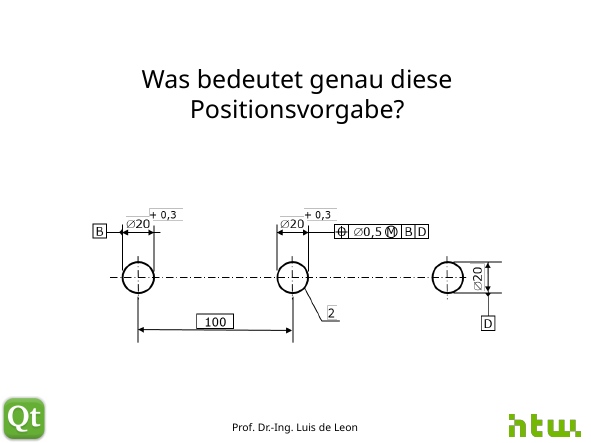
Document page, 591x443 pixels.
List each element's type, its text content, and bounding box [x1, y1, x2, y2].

text_box Was bedeutet genau diese Positionsvorgabe? [46, 55, 548, 131]
picture [88, 205, 503, 343]
text_box Prof. Dr.-Ing. Luis de Leon [209, 415, 381, 441]
picture [508, 414, 582, 437]
picture [0, 395, 48, 442]
